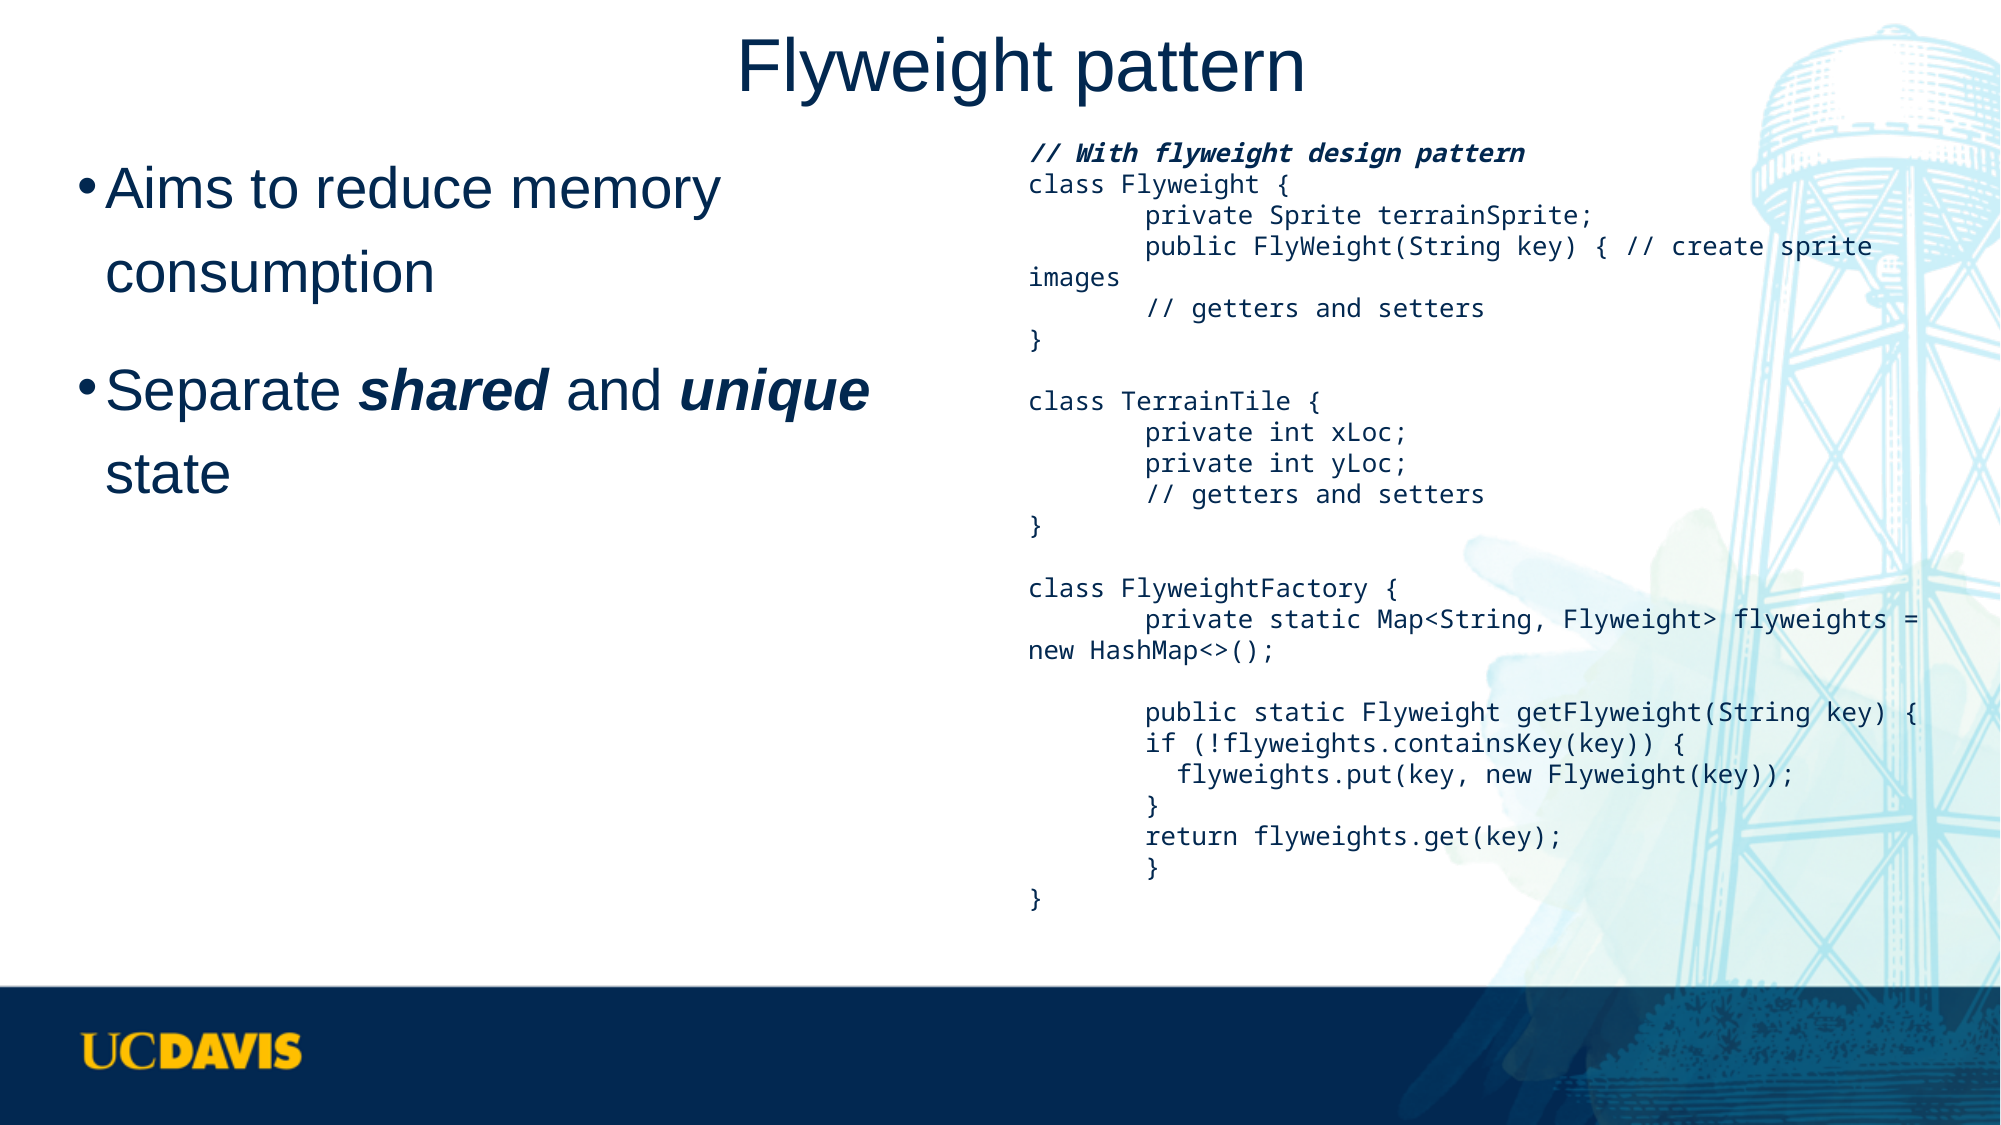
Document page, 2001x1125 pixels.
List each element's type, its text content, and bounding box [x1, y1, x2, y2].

list Aims to reduce memory consumption Separate shared and unique state [62, 128, 987, 957]
picture [0, 0, 2001, 1125]
title Flyweight pattern [0, 0, 2000, 115]
list // With flyweight design pattern class Flyweight { private Sprite terrainSprite; public FlyWeight(String key) { // create sprite images // getters and setters } class TerrainTile { private int xLoc; private int yLoc; // getters and setters } class FlyweightFactory { private static Map<String, Flyweight> flyweights = new HashMap<>(); public static Flyweight getFlyweight(String key) { if (!flyweights.containsKey(key)) { flyweights.put(key, new Flyweight(key)); } return flyweights.get(key); } } [1013, 128, 1938, 957]
